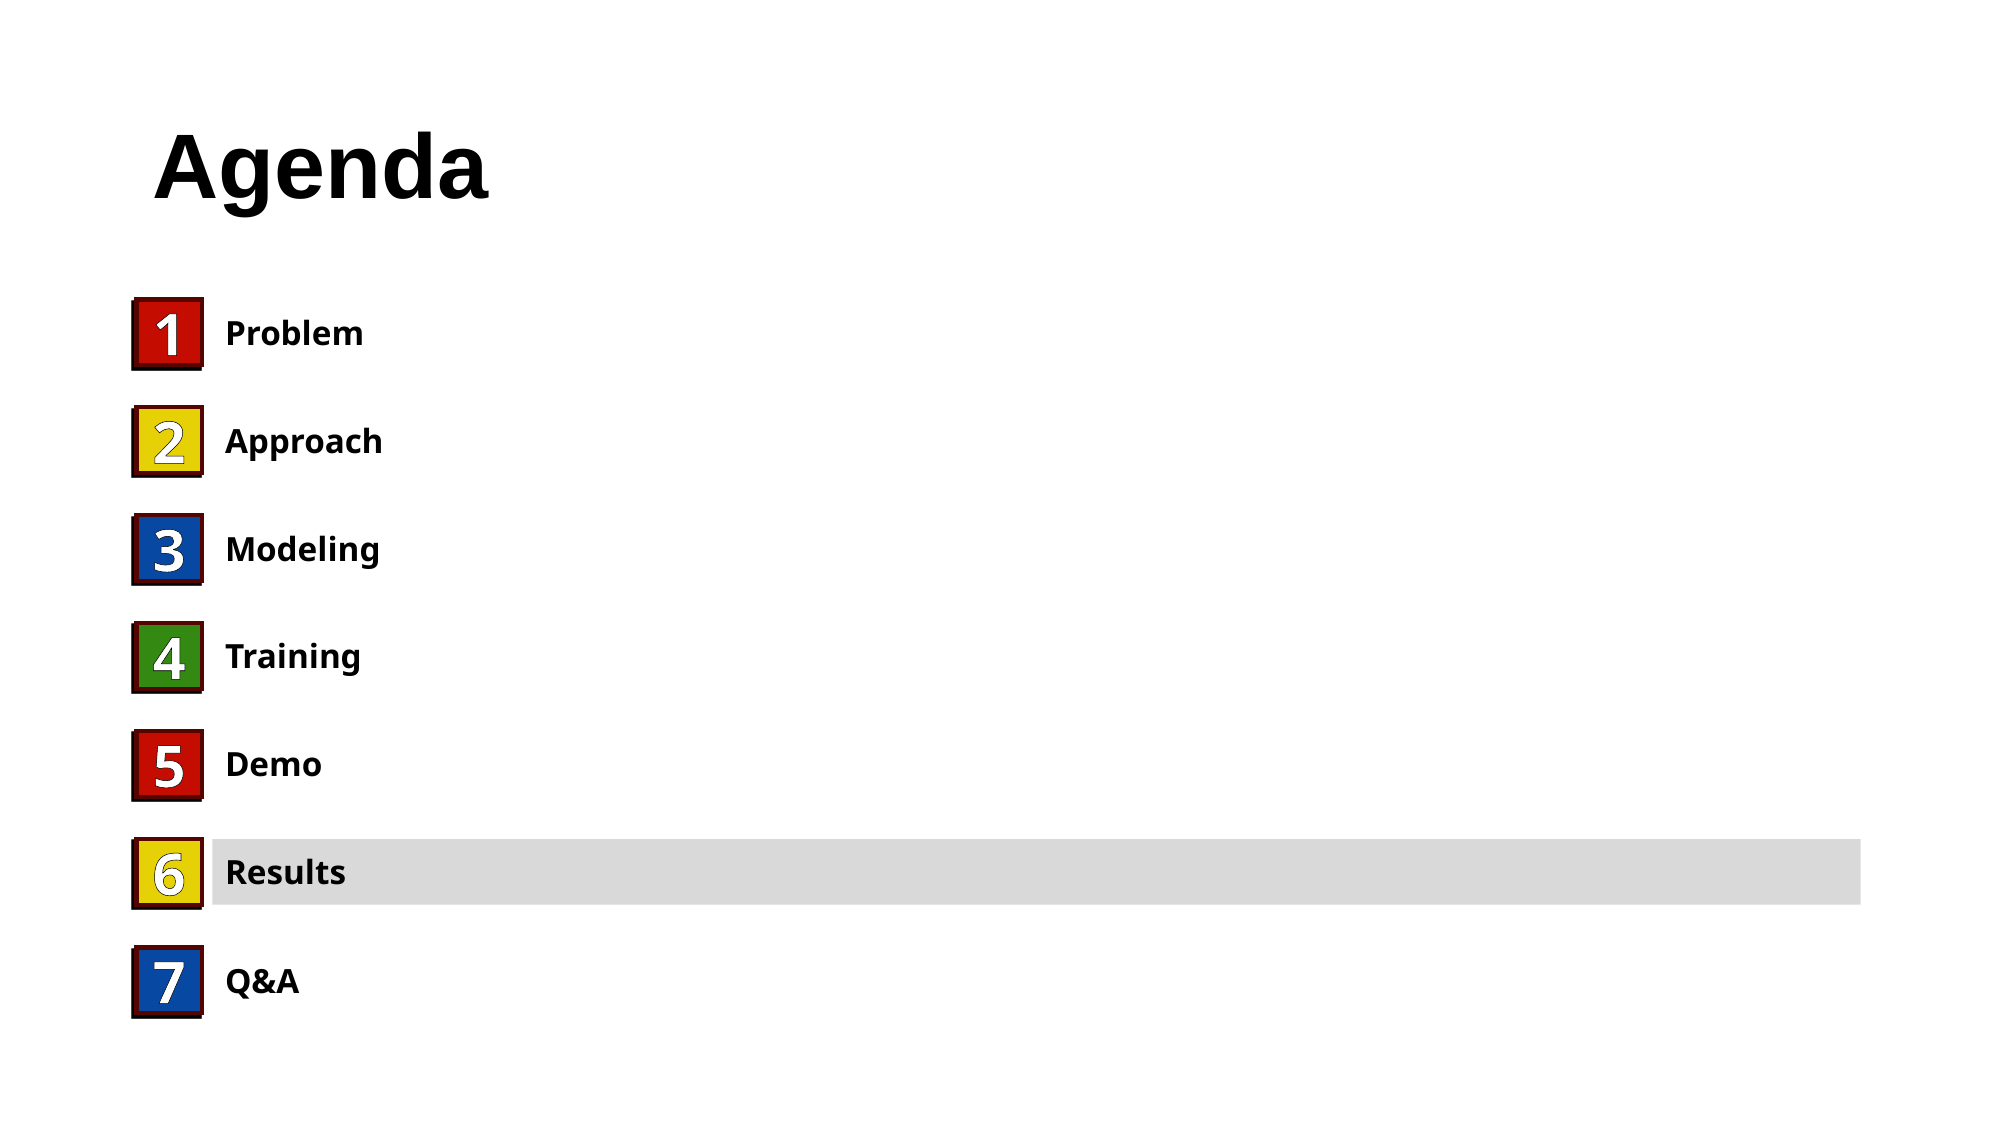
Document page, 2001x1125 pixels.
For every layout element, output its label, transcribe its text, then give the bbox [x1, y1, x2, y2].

text_box 3 [135, 514, 204, 582]
text_box 2 [135, 406, 204, 474]
text_box 6 [135, 837, 204, 906]
text_box Modeling [211, 514, 375, 582]
text_box Q&A [211, 946, 375, 1015]
text_box Approach [211, 406, 375, 474]
text_box [375, 837, 1862, 906]
text_box 1 [135, 298, 204, 367]
text_box Demo [211, 730, 375, 798]
text_box Training [211, 622, 375, 690]
text_box 5 [135, 730, 204, 798]
text_box 4 [135, 622, 204, 690]
text_box Problem [211, 298, 375, 367]
title Agenda [137, 59, 1863, 278]
text_box 7 [135, 946, 204, 1015]
text_box Results [211, 837, 375, 906]
